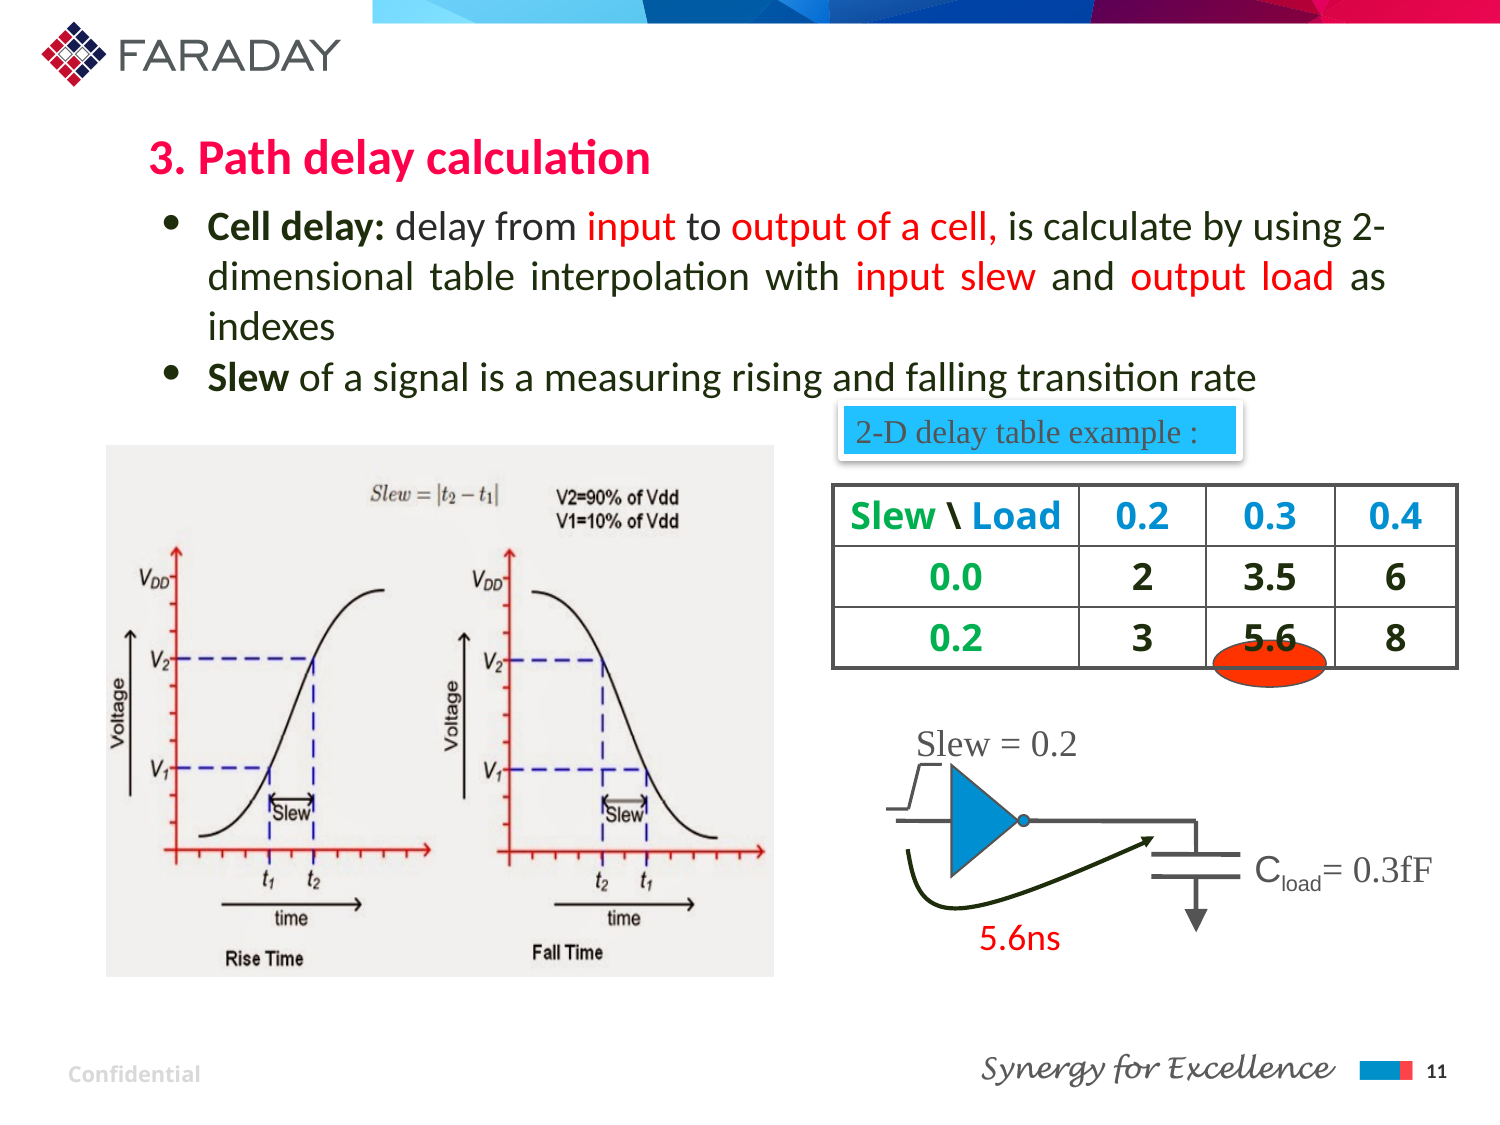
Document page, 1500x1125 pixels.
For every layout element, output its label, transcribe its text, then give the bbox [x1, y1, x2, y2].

table_cell 8 [1336, 608, 1455, 666]
table_header 0.3 [1207, 487, 1334, 545]
table_cell 0.2 [835, 608, 1078, 666]
text_box 2-D delay table example : [838, 457, 1243, 461]
table_header 0.2 [1080, 487, 1205, 545]
text_box Cell delay: delay from input to output of a cell, is calculate by using 2-dimensional table interpolation with input slew and output load as indexes Slew of a signal is a measuring rising and falling transition rate [146, 191, 1401, 457]
text_box 5.6ns [942, 941, 1098, 966]
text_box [885, 710, 1473, 933]
table_cell 6 [1336, 547, 1455, 606]
table_header Slew \ Load [835, 487, 1078, 545]
table_cell 2 [1080, 547, 1205, 606]
text_box [1215, 670, 1324, 688]
table_header 0.4 [1336, 487, 1455, 545]
text_box 3. Path delay calculation [133, 118, 685, 191]
picture [0, 0, 1500, 1125]
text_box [1144, 836, 1155, 842]
table_cell 0.0 [835, 547, 1078, 606]
table_cell 5.6 [1207, 608, 1334, 666]
table_cell 3 [1080, 608, 1205, 666]
table_cell 3.5 [1207, 547, 1334, 606]
